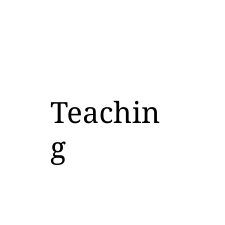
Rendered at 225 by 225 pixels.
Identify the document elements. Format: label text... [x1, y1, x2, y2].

text_box Teaching [35, 87, 190, 172]
